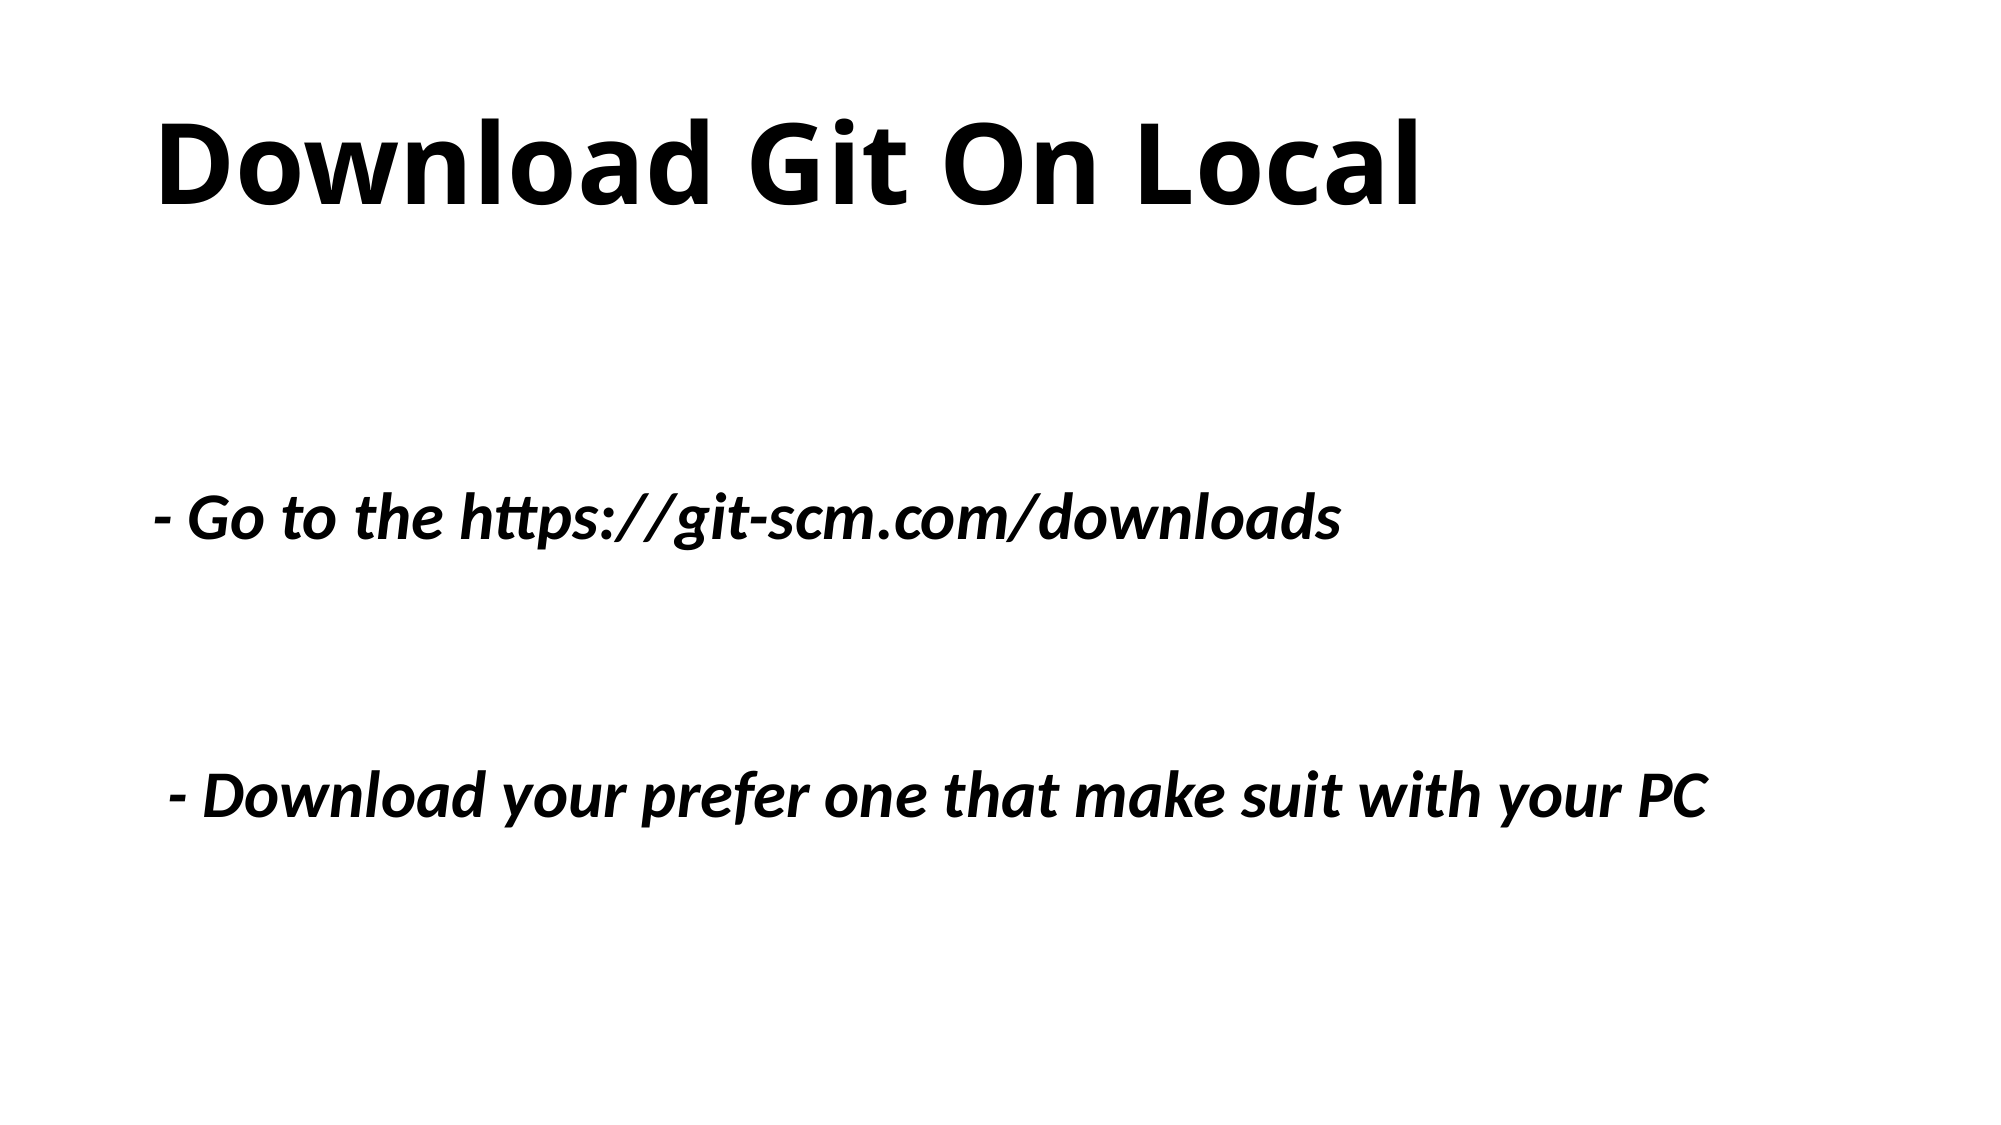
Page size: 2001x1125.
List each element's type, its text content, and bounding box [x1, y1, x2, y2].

title Download Git On Local [137, 59, 1863, 278]
list - Go to the https://git-scm.com/downloads - Download your prefer one that make suit with your PC [137, 299, 1863, 1014]
